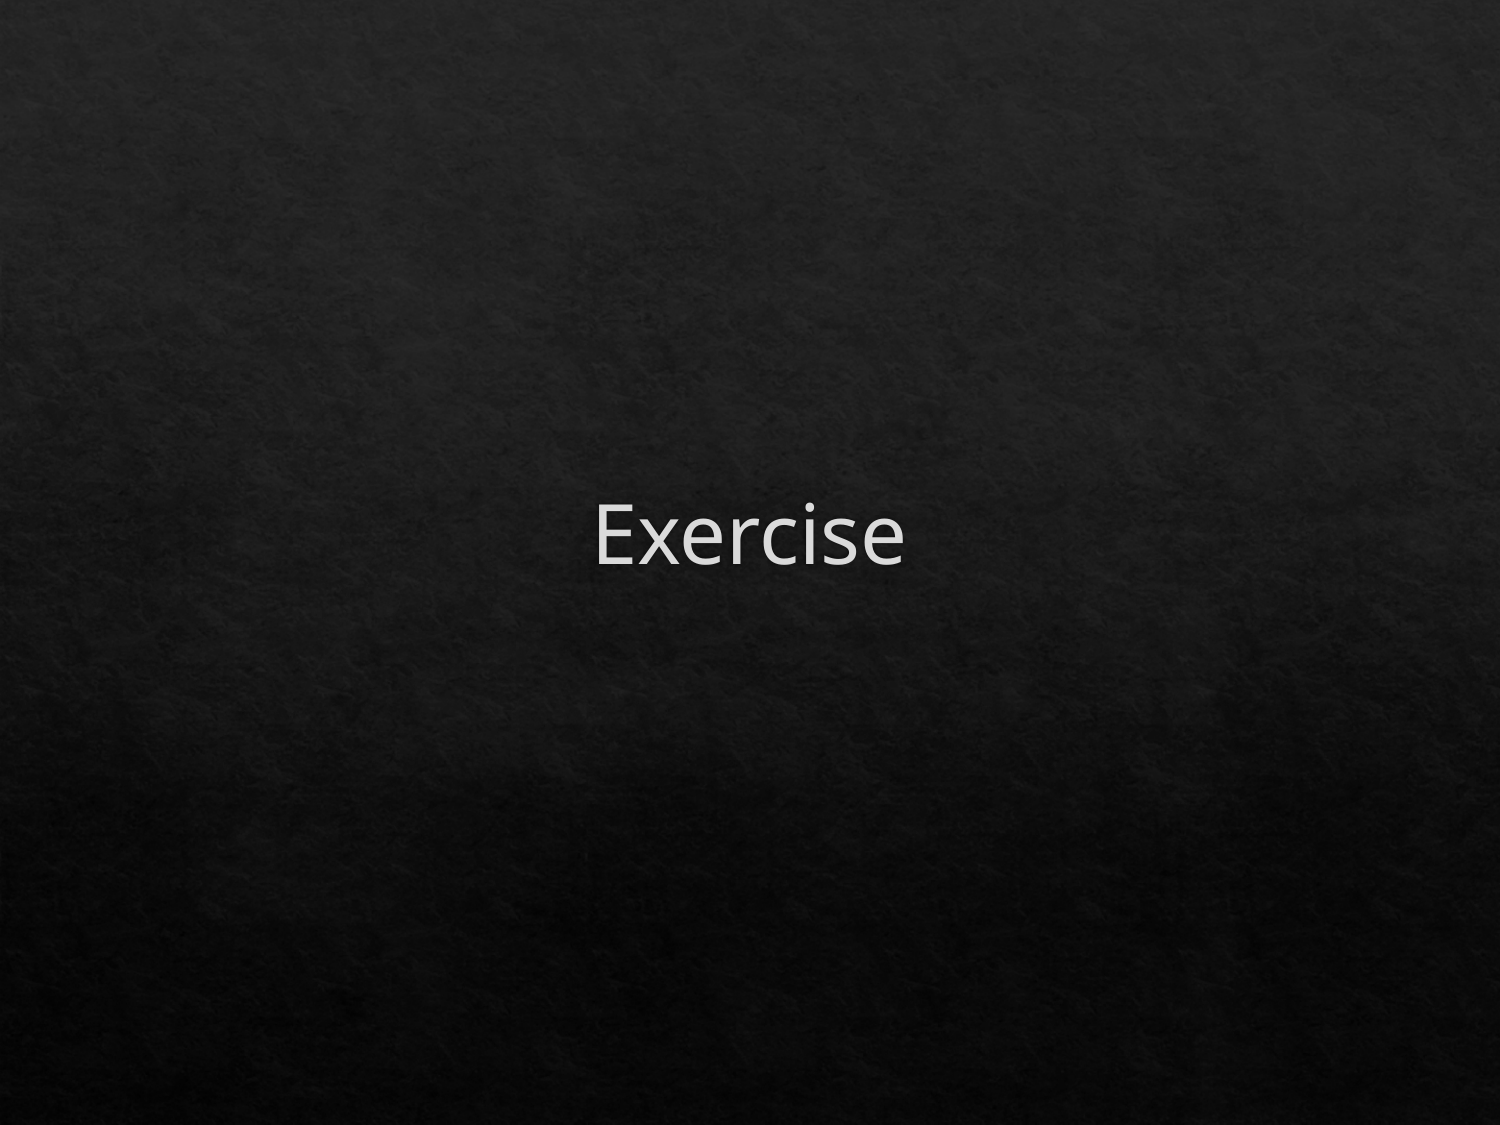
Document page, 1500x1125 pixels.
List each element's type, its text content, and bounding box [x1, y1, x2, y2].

title Exercise [159, 288, 1340, 589]
